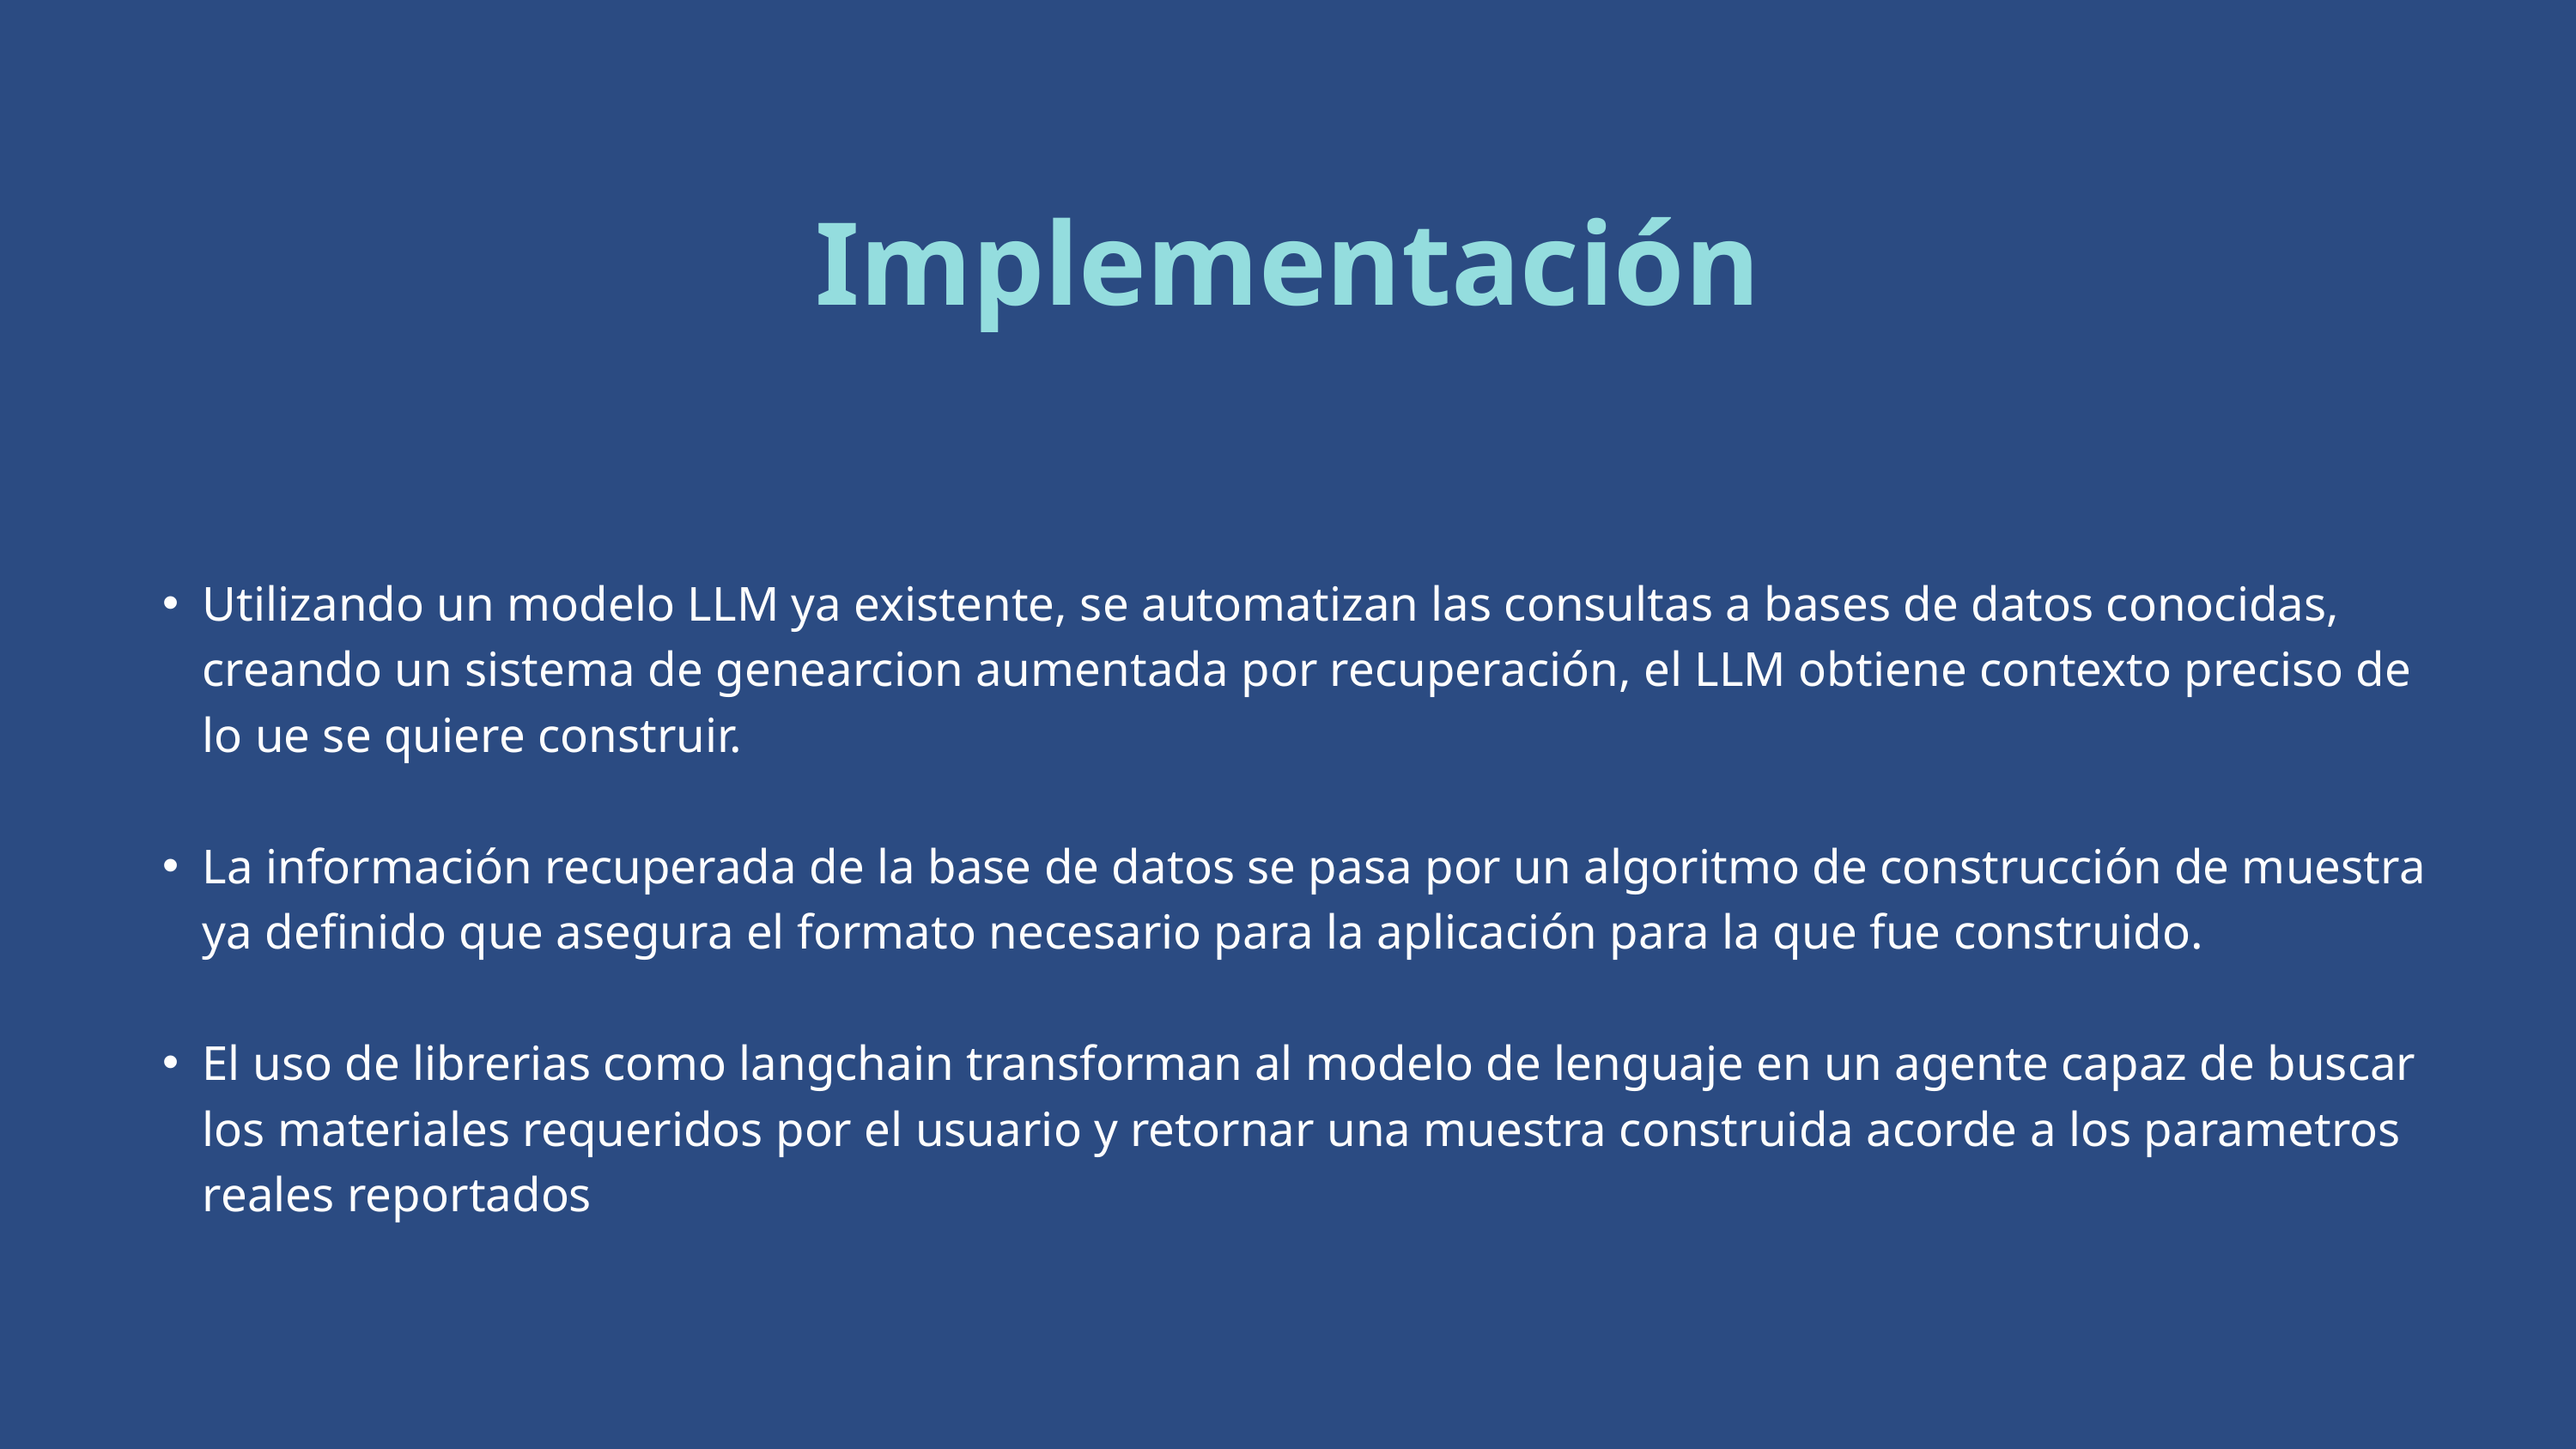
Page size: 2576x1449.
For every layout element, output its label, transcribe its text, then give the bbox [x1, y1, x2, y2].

text_box Implementación [789, 191, 1787, 329]
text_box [122, 480, 2432, 1207]
